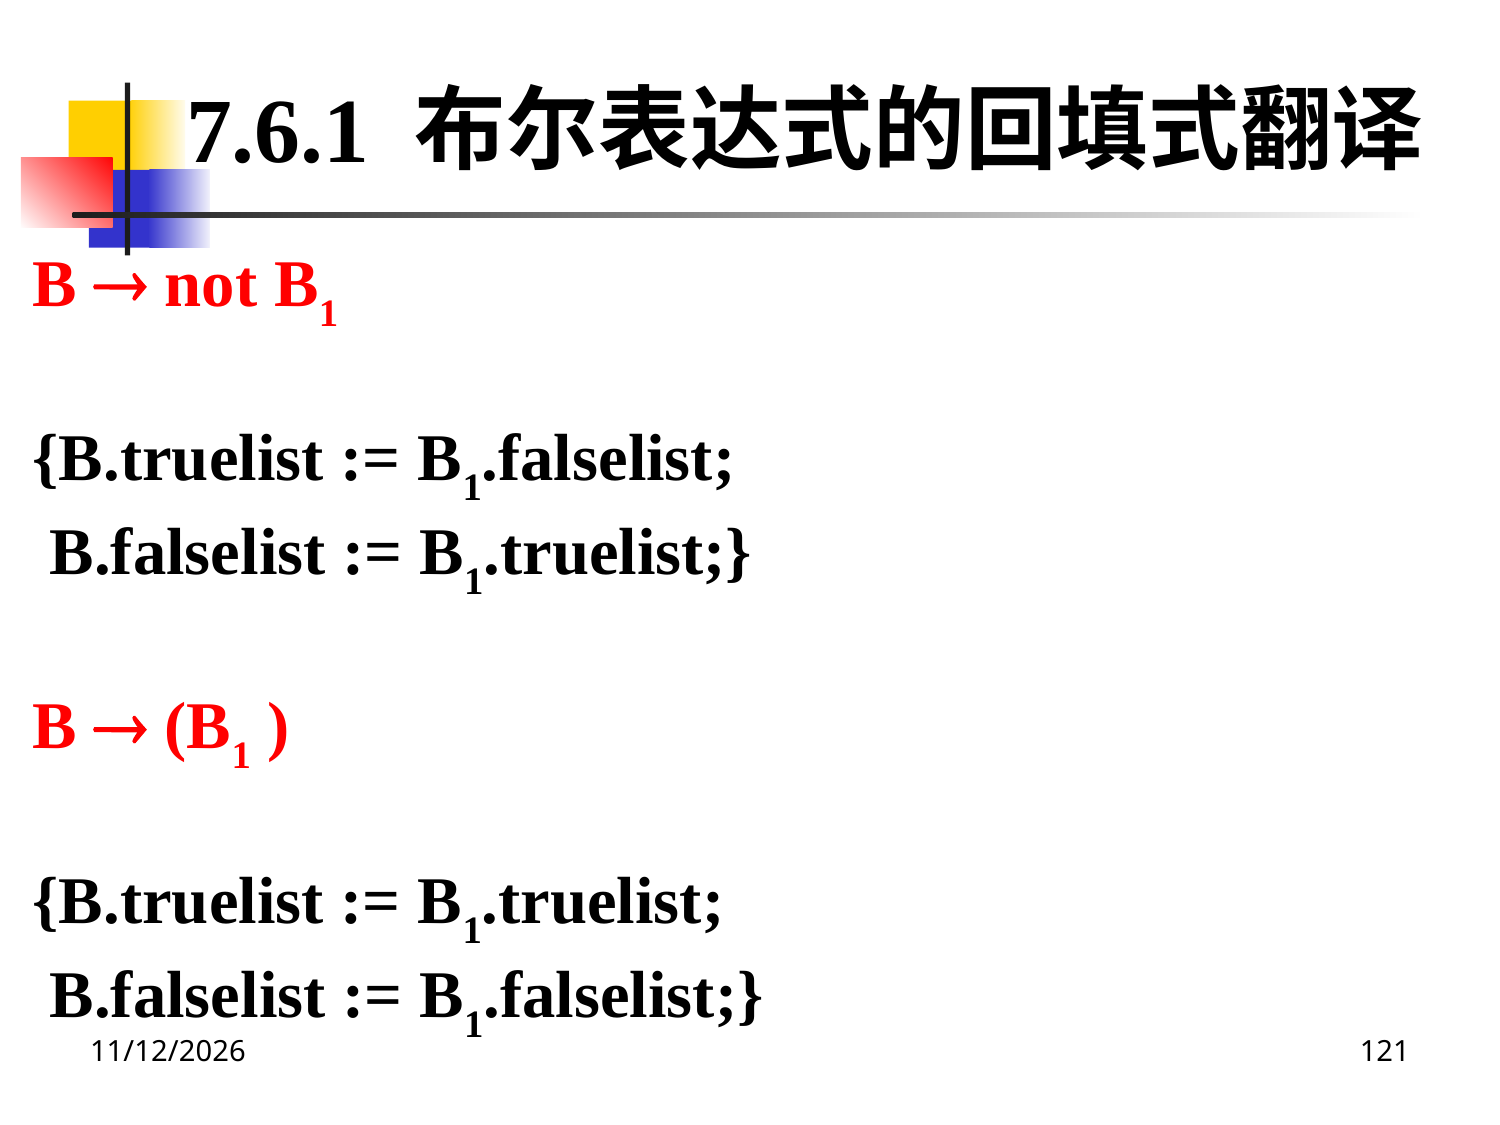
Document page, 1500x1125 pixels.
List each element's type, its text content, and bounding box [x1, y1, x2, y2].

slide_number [75, 1024, 425, 1103]
list B  not B1 {B.truelist := B1.falselist; B.falselist := B1.truelist;} B  (B1 ) {B.truelist := B1.truelist; B.falselist := B1.falselist;} [17, 231, 1489, 1012]
slide_number 121 [1074, 1024, 1425, 1103]
title 7.6.1 布尔表达式的回填式翻译 [171, 42, 1447, 209]
